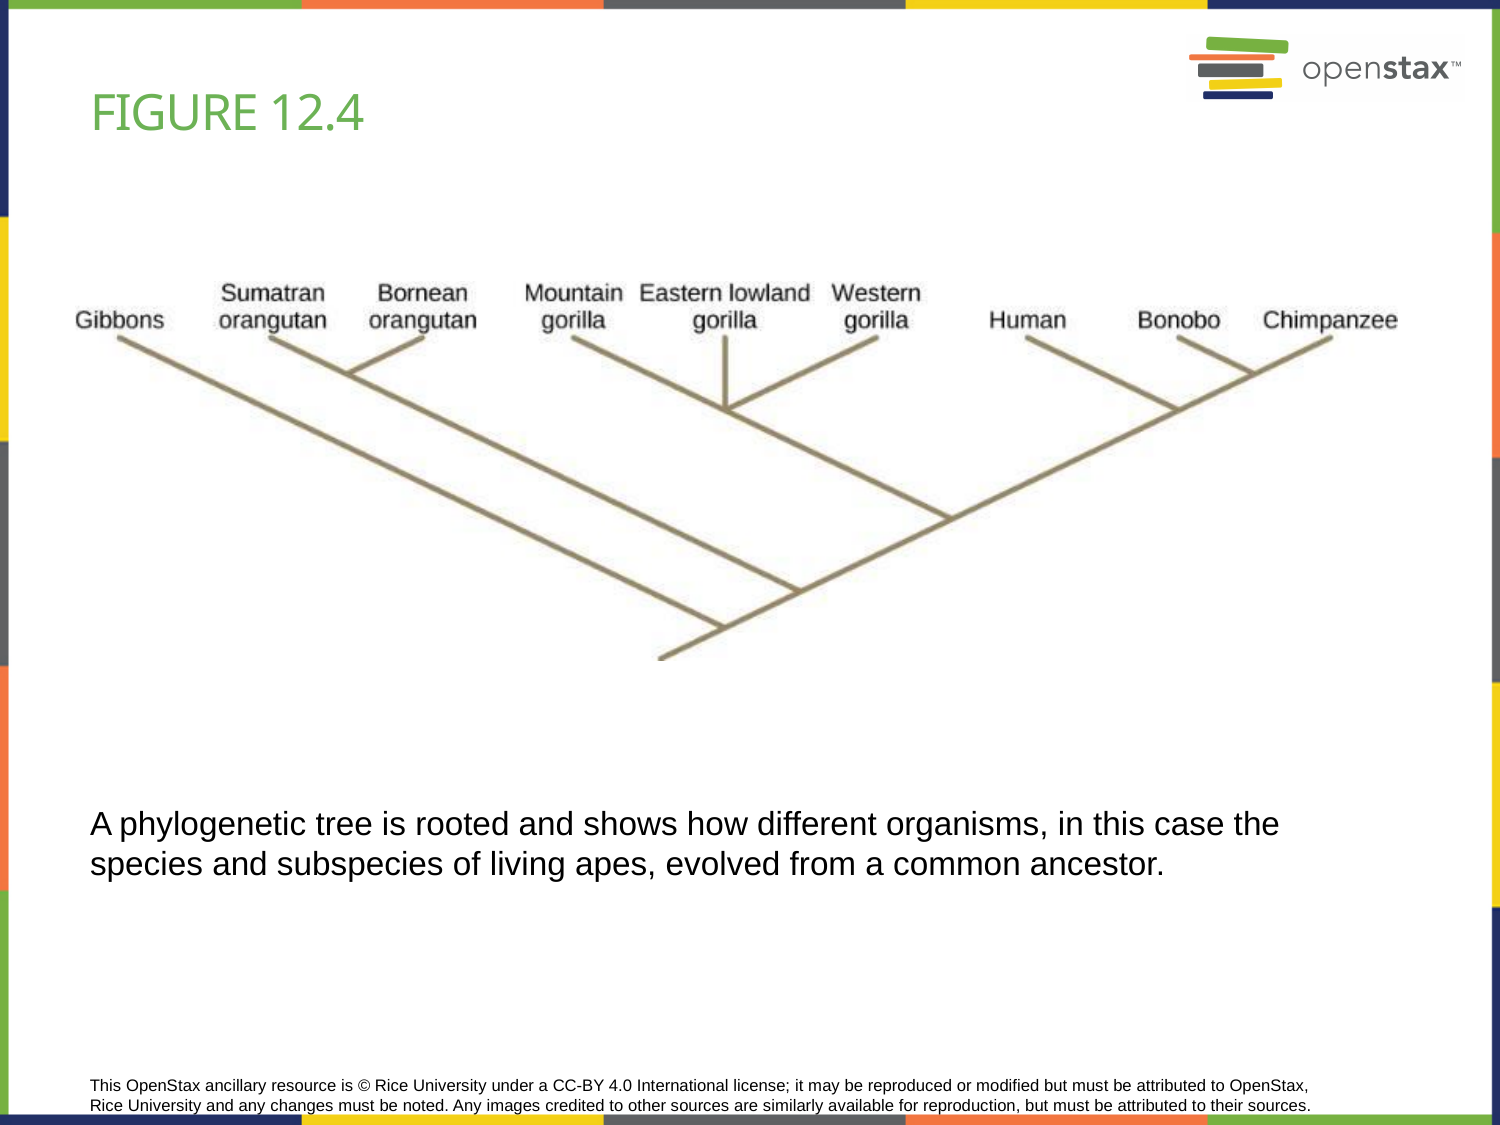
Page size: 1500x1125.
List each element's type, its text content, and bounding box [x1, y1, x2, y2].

title Figure 12.4 [75, 39, 1398, 148]
picture [0, 0, 1500, 1125]
text_box This OpenStax ancillary resource is © Rice University under a CC-BY 4.0 International license; it may be reproduced or modified but must be attributed to OpenStax, Rice University and any changes must be noted. Any images credited to other sources are similarly available for reproduction, but must be attributed to their sources. [75, 1067, 1336, 1114]
list A phylogenetic tree is rooted and shows how different organisms, in this case the species and subspecies of living apes, evolved from a common ancestor. [75, 794, 1398, 986]
